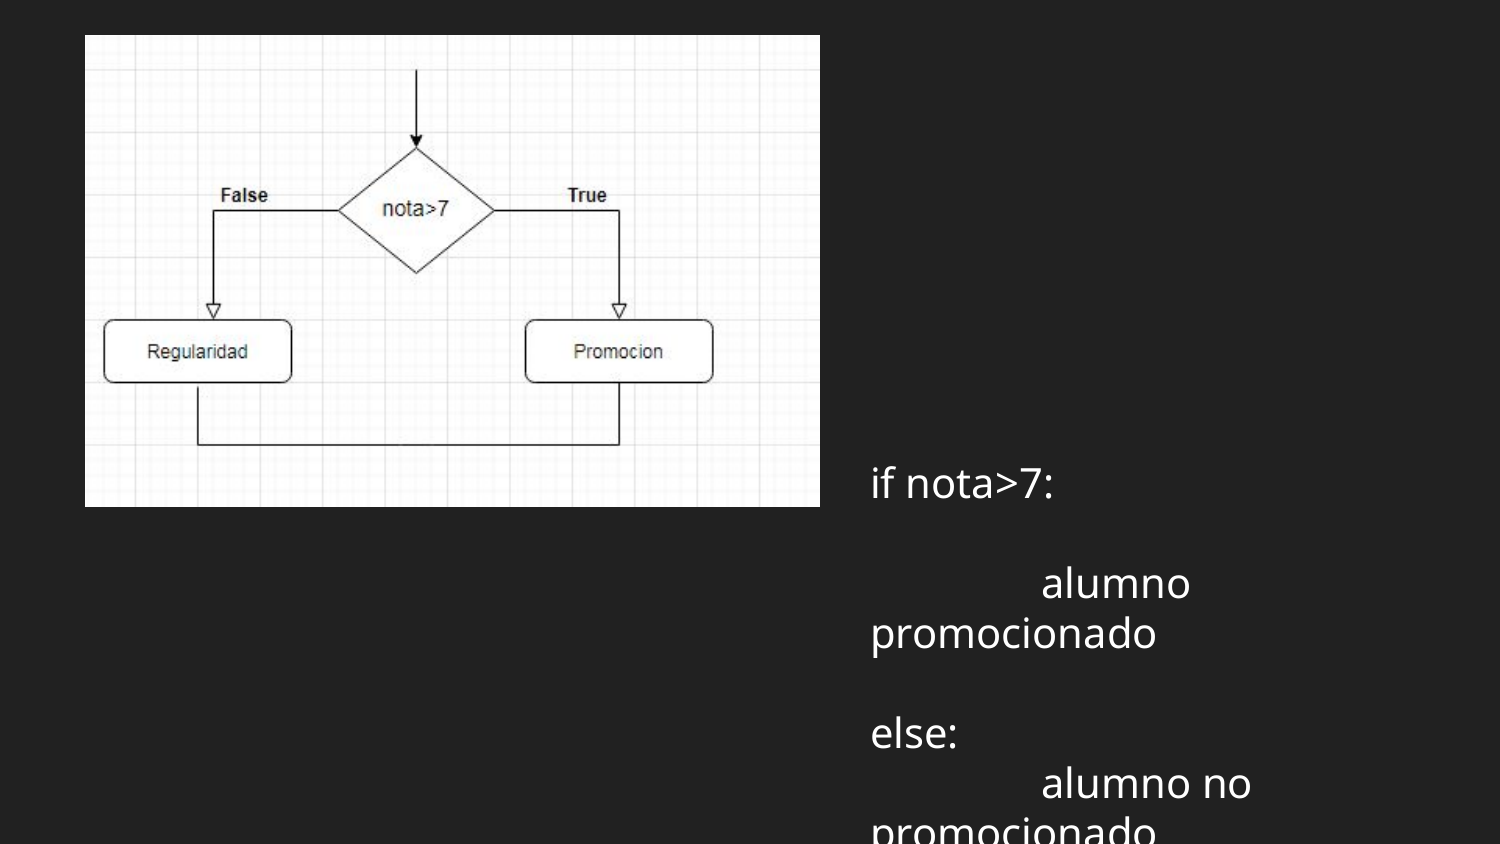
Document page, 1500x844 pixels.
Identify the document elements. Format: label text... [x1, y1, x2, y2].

text_box if nota>7: alumno promocionado else: alumno no promocionado [854, 441, 1452, 813]
picture [84, 35, 820, 507]
